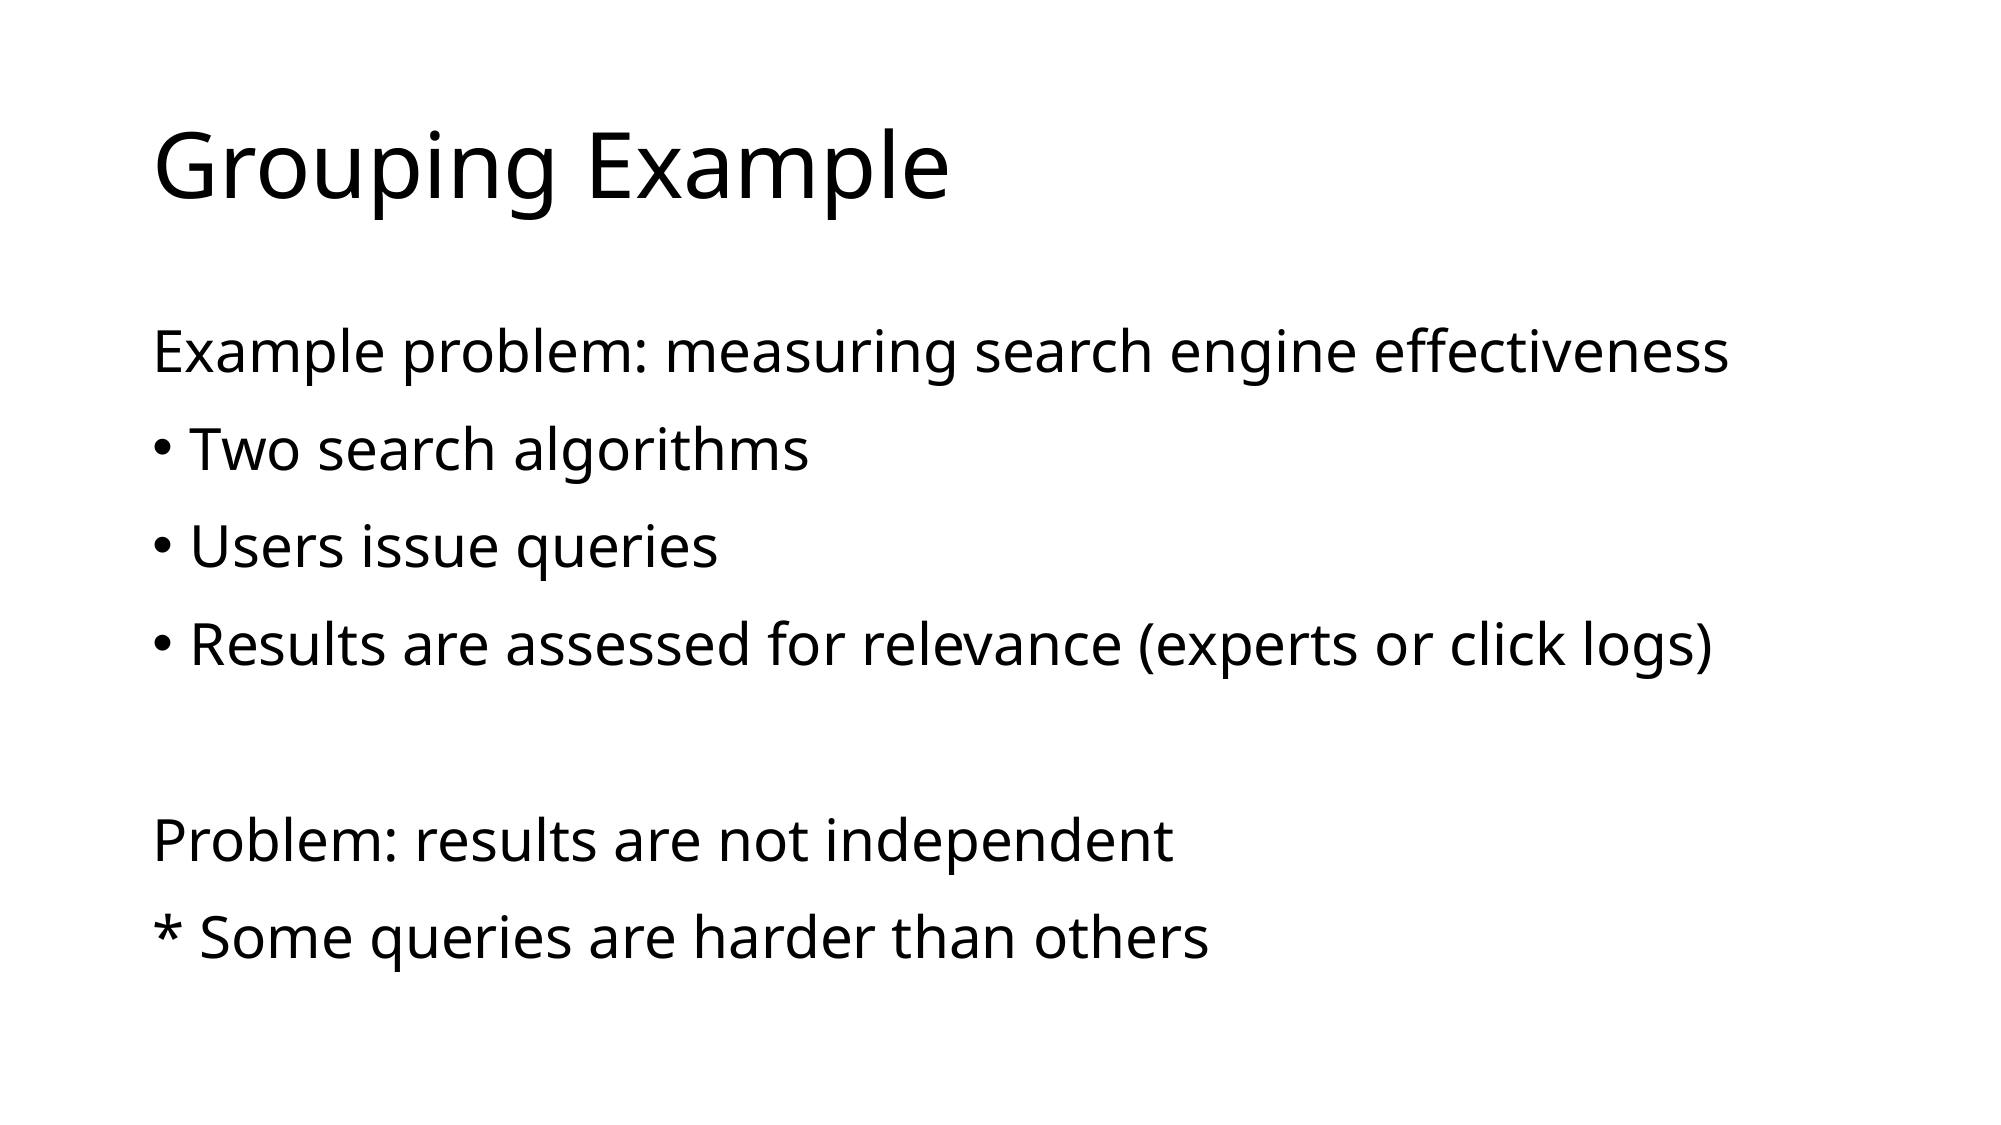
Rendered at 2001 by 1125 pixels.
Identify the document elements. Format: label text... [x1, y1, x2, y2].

list Example problem: measuring search engine effectiveness Two search algorithms Users issue queries Results are assessed for relevance (experts or click logs) Problem: results are not independent * Some queries are harder than others [137, 299, 1863, 1014]
title Grouping Example [137, 59, 1863, 278]
